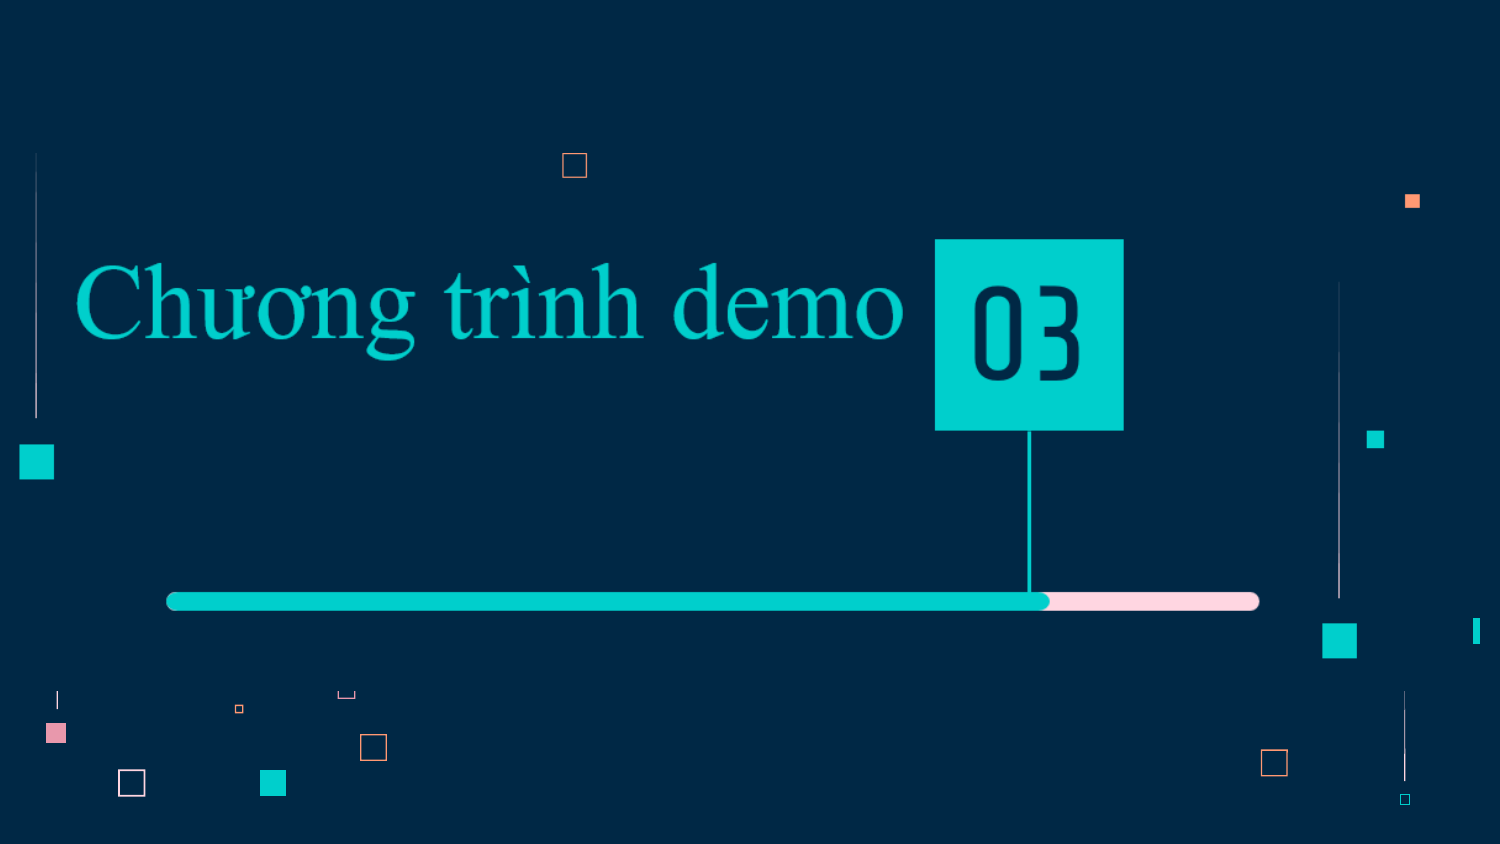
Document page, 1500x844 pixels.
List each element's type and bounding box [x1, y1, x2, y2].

picture [6, 152, 1473, 691]
